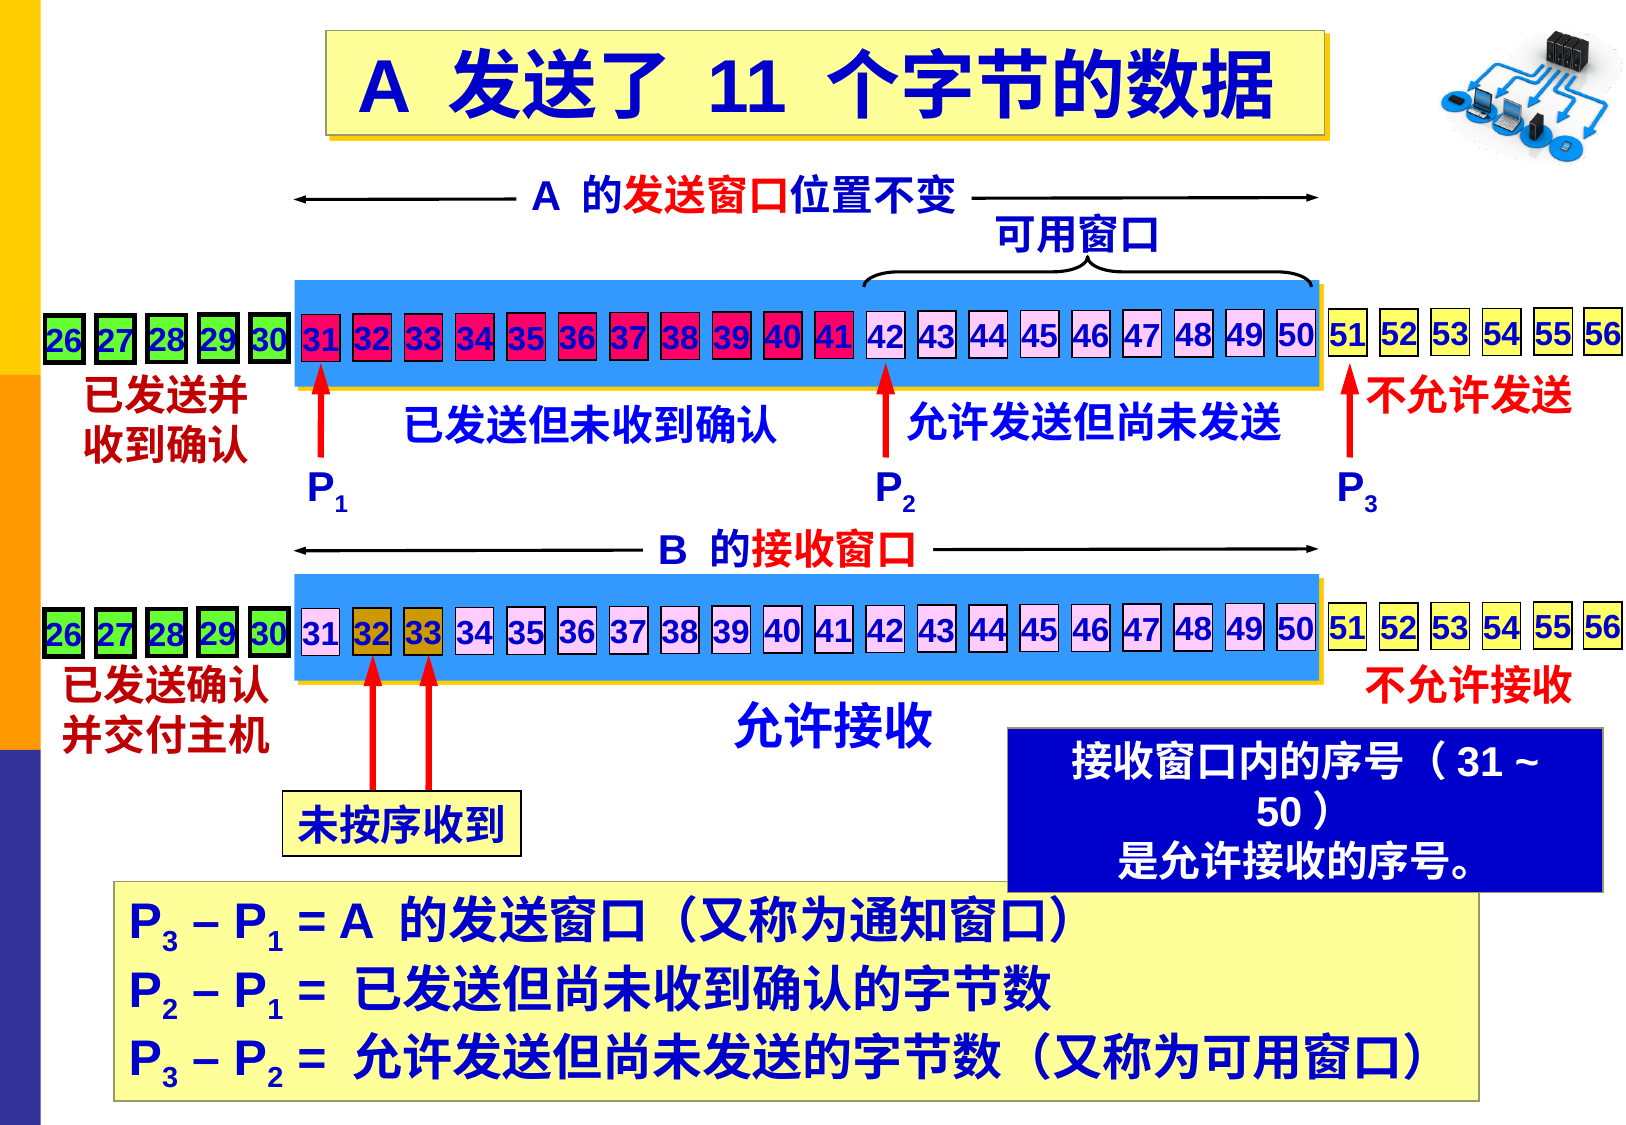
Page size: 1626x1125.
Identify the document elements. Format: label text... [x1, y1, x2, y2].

text_box 46 [1071, 310, 1111, 358]
text_box P1 [291, 452, 363, 525]
text_box 27 [96, 315, 135, 363]
text_box 34 [455, 607, 494, 655]
text_box 36 [558, 606, 597, 655]
text_box 33 [404, 607, 443, 655]
text_box [293, 195, 516, 204]
text_box 不允许发送 [1350, 361, 1589, 426]
text_box 48 [1174, 603, 1213, 651]
text_box [314, 363, 328, 452]
text_box 48 [1174, 309, 1213, 357]
picture [1438, 30, 1624, 165]
text_box [293, 546, 643, 555]
text_box 38 [660, 606, 700, 654]
text_box 31 [301, 608, 340, 656]
text_box 44 [969, 310, 1008, 358]
text_box 已发送并 收到确认 [67, 361, 265, 476]
text_box 53 [1431, 308, 1470, 356]
text_box 42 [866, 311, 905, 359]
text_box 52 [1379, 308, 1419, 356]
text_box 30 [250, 608, 289, 656]
text_box 55 [1533, 308, 1573, 356]
text_box 46 [1071, 604, 1110, 652]
text_box [934, 544, 1319, 554]
text_box 可用窗口 [979, 200, 1177, 266]
text_box 45 [1020, 604, 1059, 652]
text_box 37 [609, 312, 649, 360]
text_box 28 [147, 315, 186, 363]
text_box 允许接收 [718, 687, 949, 763]
text_box 31 [301, 314, 340, 362]
text_box 56 [1583, 308, 1623, 356]
text_box 49 [1225, 603, 1264, 651]
text_box 49 [1225, 309, 1265, 357]
text_box 26 [44, 315, 84, 363]
text_box 50 [1276, 603, 1316, 651]
text_box 51 [1328, 603, 1367, 651]
text_box 45 [1020, 310, 1059, 358]
text_box 27 [95, 609, 135, 657]
text_box 26 [44, 609, 83, 657]
text_box 38 [661, 312, 700, 360]
text_box 40 [763, 605, 802, 653]
text_box 51 [1328, 309, 1367, 357]
text_box 43 [917, 311, 957, 359]
text_box 29 [198, 608, 237, 656]
text_box 52 [1379, 602, 1418, 650]
text_box 47 [1122, 604, 1162, 652]
text_box 56 [1583, 602, 1622, 650]
text_box P2 [859, 452, 931, 515]
text_box 47 [1123, 310, 1162, 358]
text_box 39 [712, 312, 751, 360]
text_box 34 [455, 313, 494, 361]
text_box 35 [506, 607, 546, 655]
text_box B 的接收窗口 [643, 515, 934, 574]
text_box [294, 574, 1320, 681]
text_box 54 [1482, 308, 1521, 356]
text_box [372, 654, 429, 799]
text_box 41 [814, 605, 854, 653]
text_box 39 [712, 606, 751, 654]
text_box [879, 363, 892, 452]
text_box 接收窗口内的序号（31 ~ 50） 是允许接收的序号。 [1007, 727, 1604, 893]
text_box 32 [352, 608, 392, 656]
text_box A 的发送窗口位置不变 [516, 160, 972, 226]
text_box 40 [763, 311, 803, 359]
text_box 35 [507, 313, 546, 361]
text_box 43 [917, 605, 956, 653]
text_box 已发送但未收到确认 [388, 391, 794, 457]
text_box 50 [1277, 309, 1316, 357]
text_box 不允许接收 [1349, 651, 1589, 717]
text_box 允许发送但尚未发送 [891, 391, 1297, 454]
text_box A 发送了 11 个字节的数据 [326, 30, 1325, 136]
text_box [1343, 363, 1357, 452]
text_box [294, 280, 1320, 387]
text_box P3 – P1 = A 的发送窗口（又称为通知窗口） P2 – P1 = 已发送但尚未收到确认的字节数 P3 – P2 = 允许发送但尚未发送的字节数（又称为可用窗口） [113, 881, 1479, 1101]
text_box 55 [1533, 602, 1572, 650]
text_box [863, 266, 1312, 287]
text_box P3 [1321, 452, 1393, 525]
text_box 54 [1482, 602, 1521, 650]
text_box 41 [815, 311, 854, 359]
text_box 32 [352, 313, 392, 362]
text_box 37 [609, 606, 648, 654]
text_box [972, 193, 1319, 202]
text_box 53 [1430, 602, 1470, 650]
text_box 44 [968, 604, 1008, 652]
text_box 30 [250, 314, 289, 362]
text_box 42 [866, 605, 905, 653]
text_box 已发送确认 并交付主机 [46, 651, 286, 767]
text_box 29 [198, 314, 238, 362]
text_box 36 [558, 312, 597, 361]
text_box 未按序收到 [282, 791, 522, 856]
text_box 28 [147, 609, 186, 657]
text_box 33 [404, 313, 443, 361]
